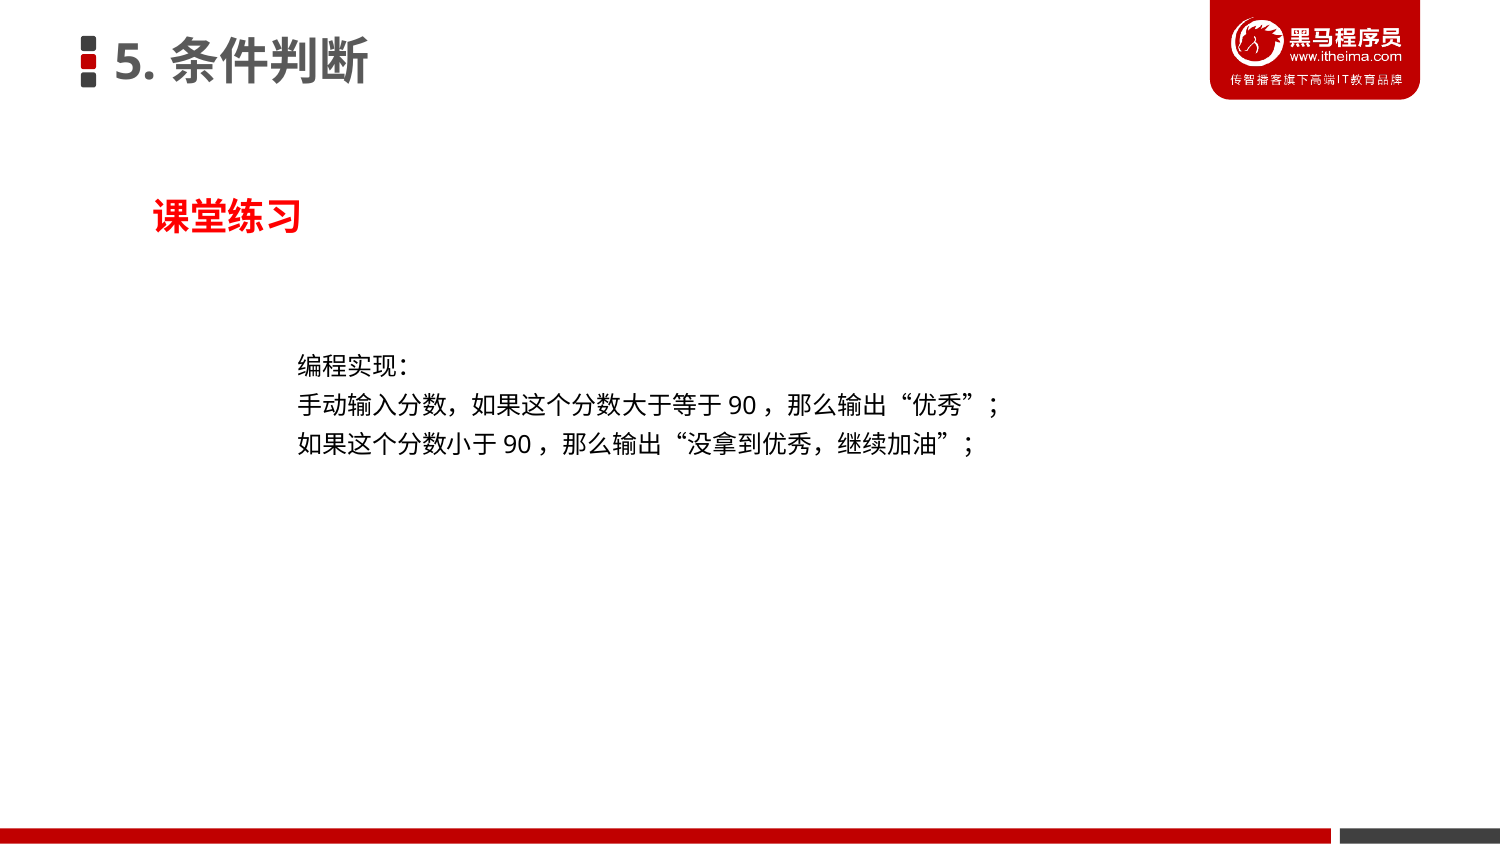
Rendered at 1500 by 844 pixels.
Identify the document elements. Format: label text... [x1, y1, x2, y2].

text_box 5.条件判断 [103, 0, 987, 130]
text_box 编程实现： 手动输入分数，如果这个分数大于等于90，那么输出“优秀”； 如果这个分数小于90，那么输出“没拿到优秀，继续加油”； [282, 334, 1387, 544]
picture [1212, 8, 1421, 94]
text_box 课堂练习 [138, 185, 715, 246]
